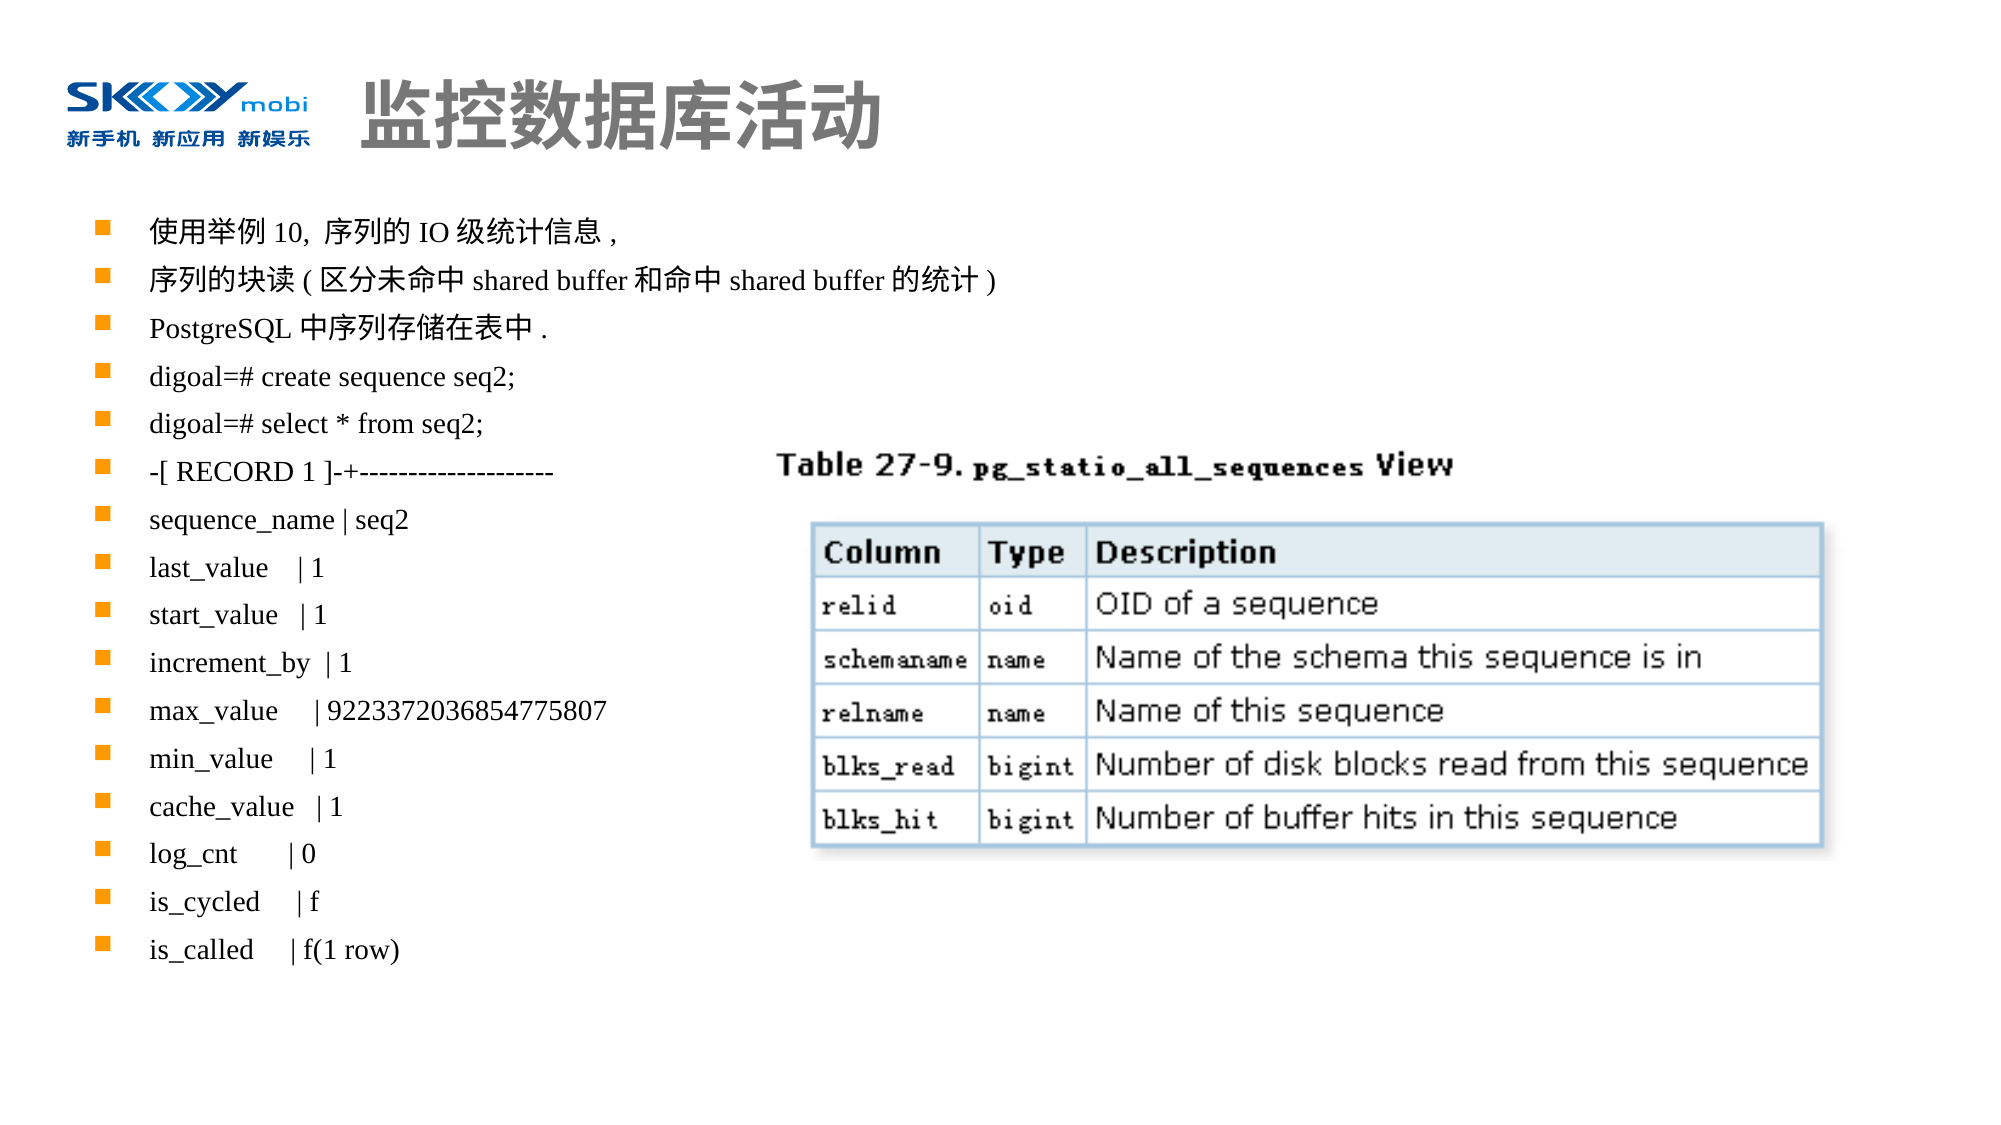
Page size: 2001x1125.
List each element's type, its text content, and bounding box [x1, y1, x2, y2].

picture [769, 430, 1860, 862]
title 监控数据库活动 [343, 60, 1901, 167]
list 使用举例10, 序列的IO级统计信息, 序列的块读(区分未命中shared buffer和命中shared buffer的统计) PostgreSQL中序列存储在表中. digoal=# create sequence seq2; digoal=# select * from seq2; -[ RECORD 1 ]-+-------------------- sequence_name | seq2 last_value | 1 start_value | 1 increment_by | 1 max_value | 9223372036854775807 min_value | 1 cache_value | 1 log_cnt | 0 is_cycled | f is_called | f(1 row) [77, 198, 1901, 1020]
